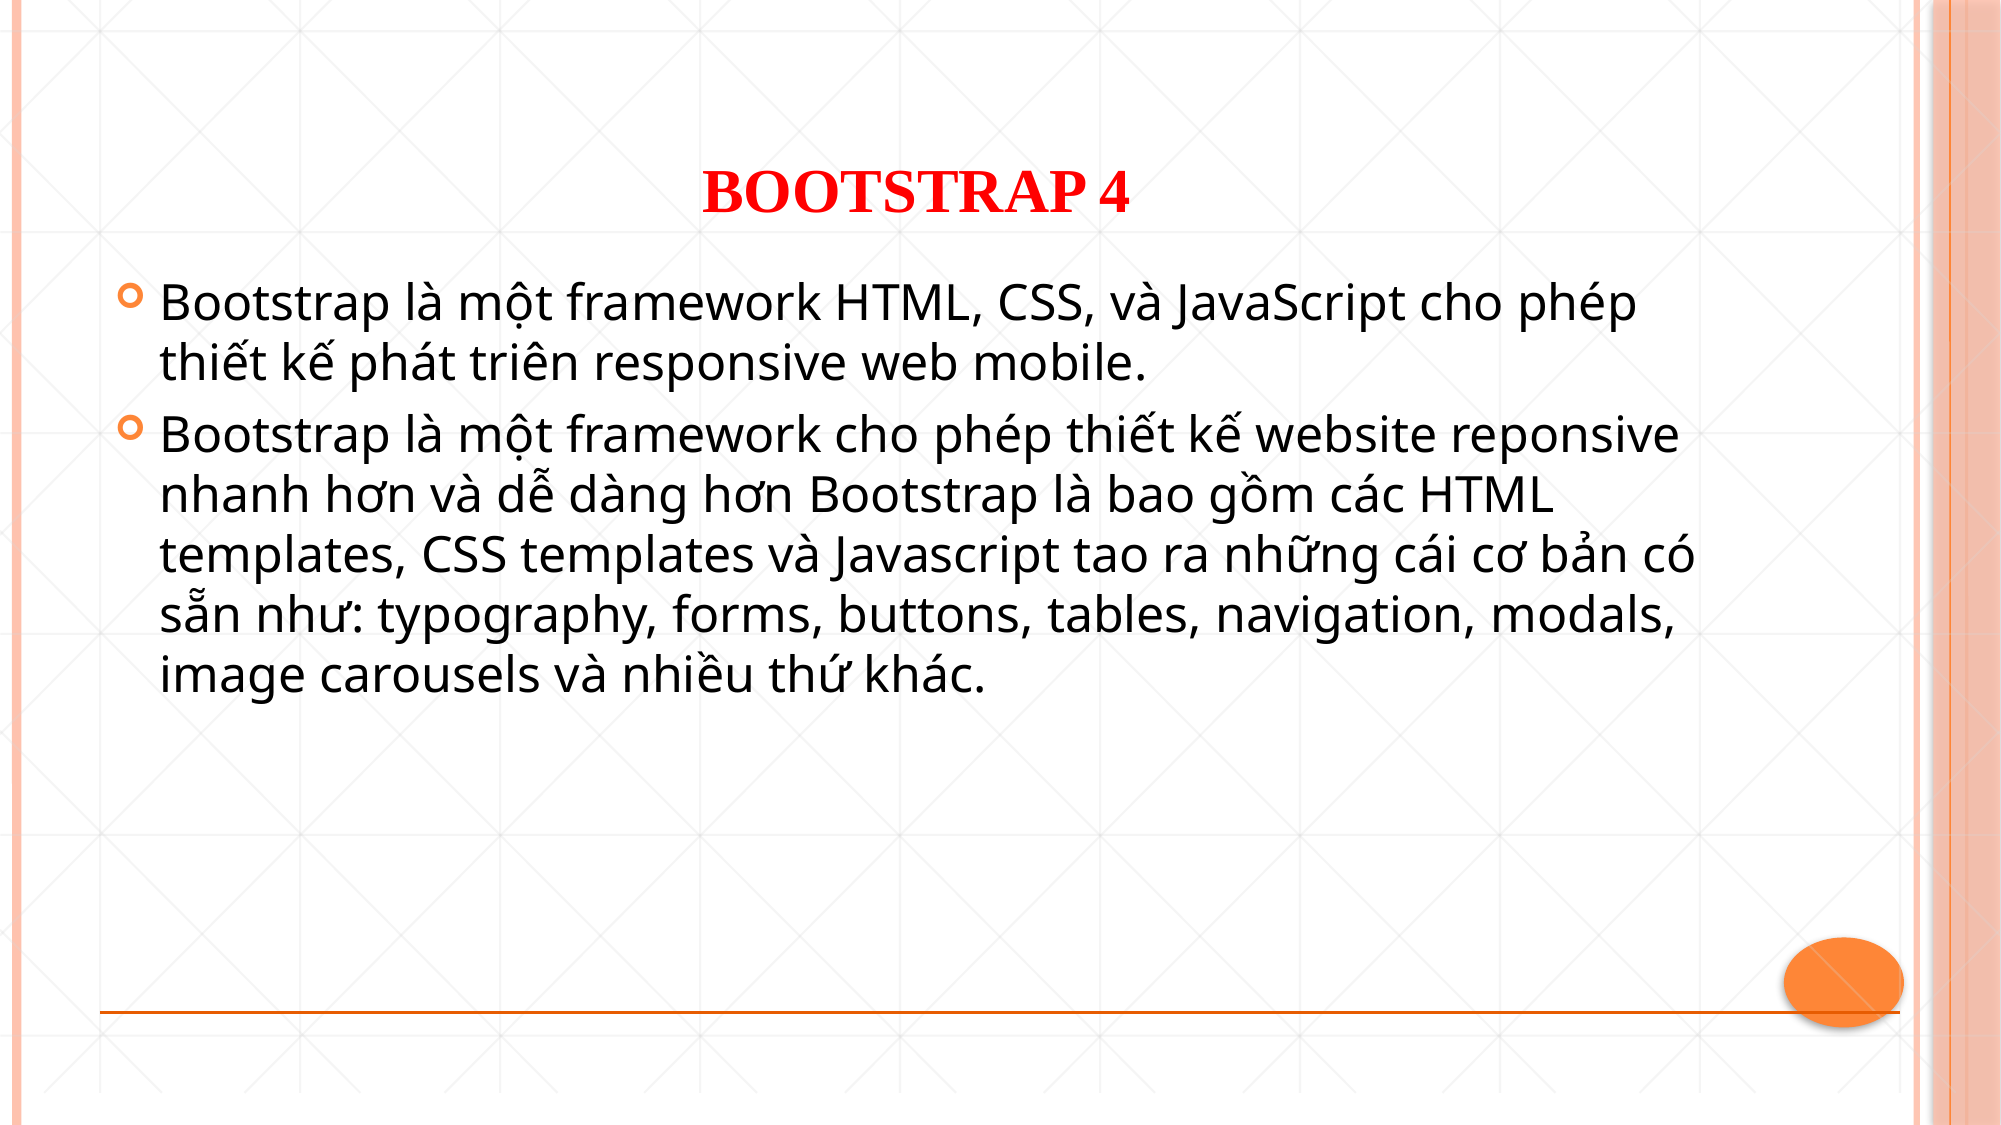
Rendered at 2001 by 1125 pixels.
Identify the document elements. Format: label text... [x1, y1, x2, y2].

list Bootstrap là một framework HTML, CSS, và JavaScript cho phép thiết kế phát triên responsive web mobile. Bootstrap là một framework cho phép thiết kế website reponsive nhanh hơn và dễ dàng hơn Bootstrap là bao gồm các HTML templates, CSS templates và Javascript tao ra những cái cơ bản có sẵn như: typography, forms, buttons, tables, navigation, modals, image carousels và nhiều thứ khác. [99, 262, 1734, 1062]
title Bootstrap 4 [99, 45, 1734, 233]
